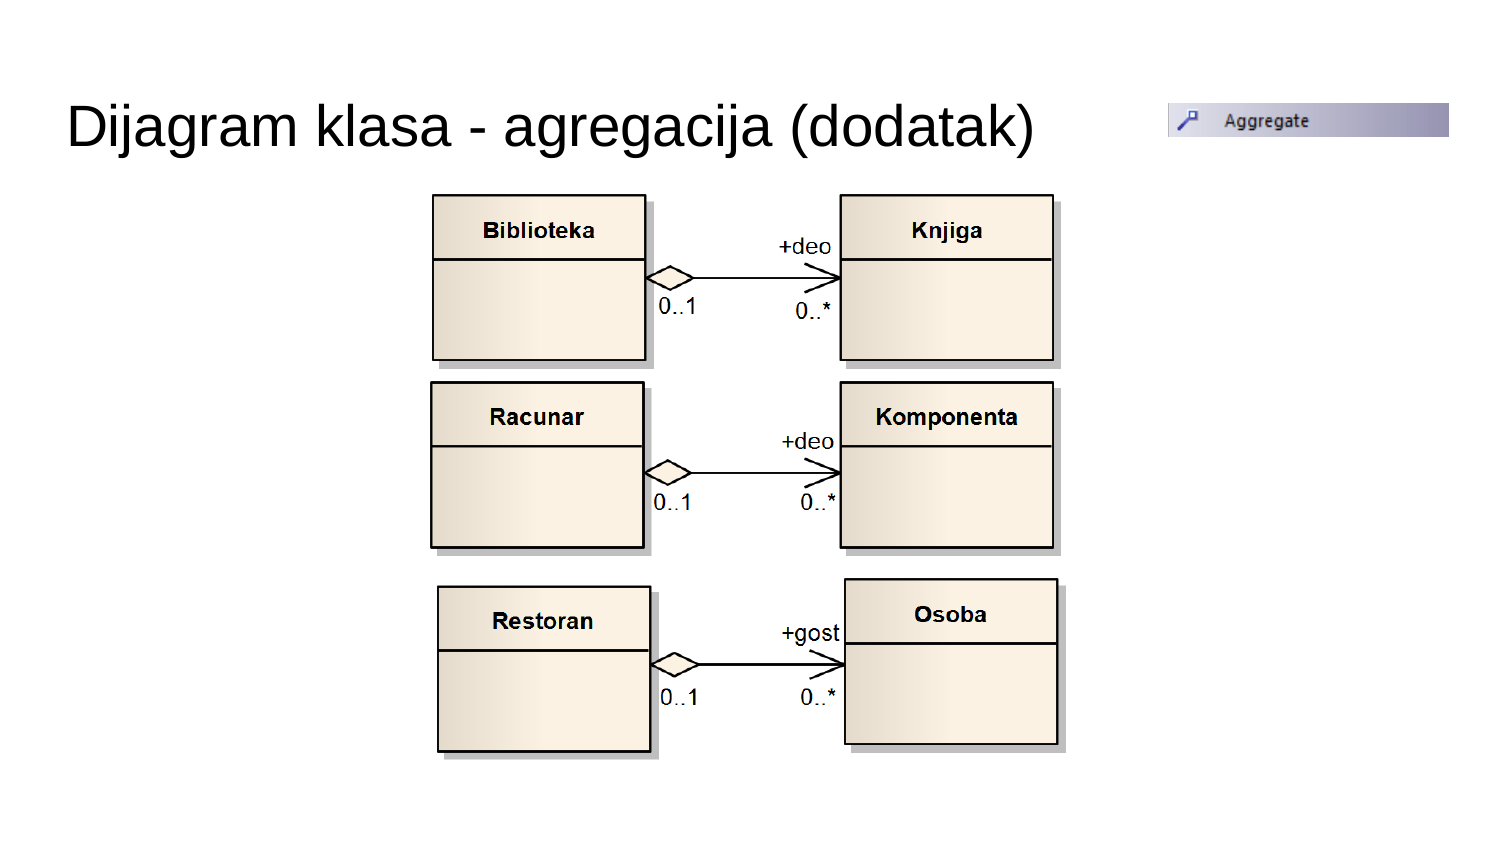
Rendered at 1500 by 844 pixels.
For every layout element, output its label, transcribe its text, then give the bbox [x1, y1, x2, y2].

title Dijagram klasa - agregacija (dodatak) [51, 72, 1449, 167]
picture [1167, 103, 1450, 137]
picture [420, 188, 1079, 761]
